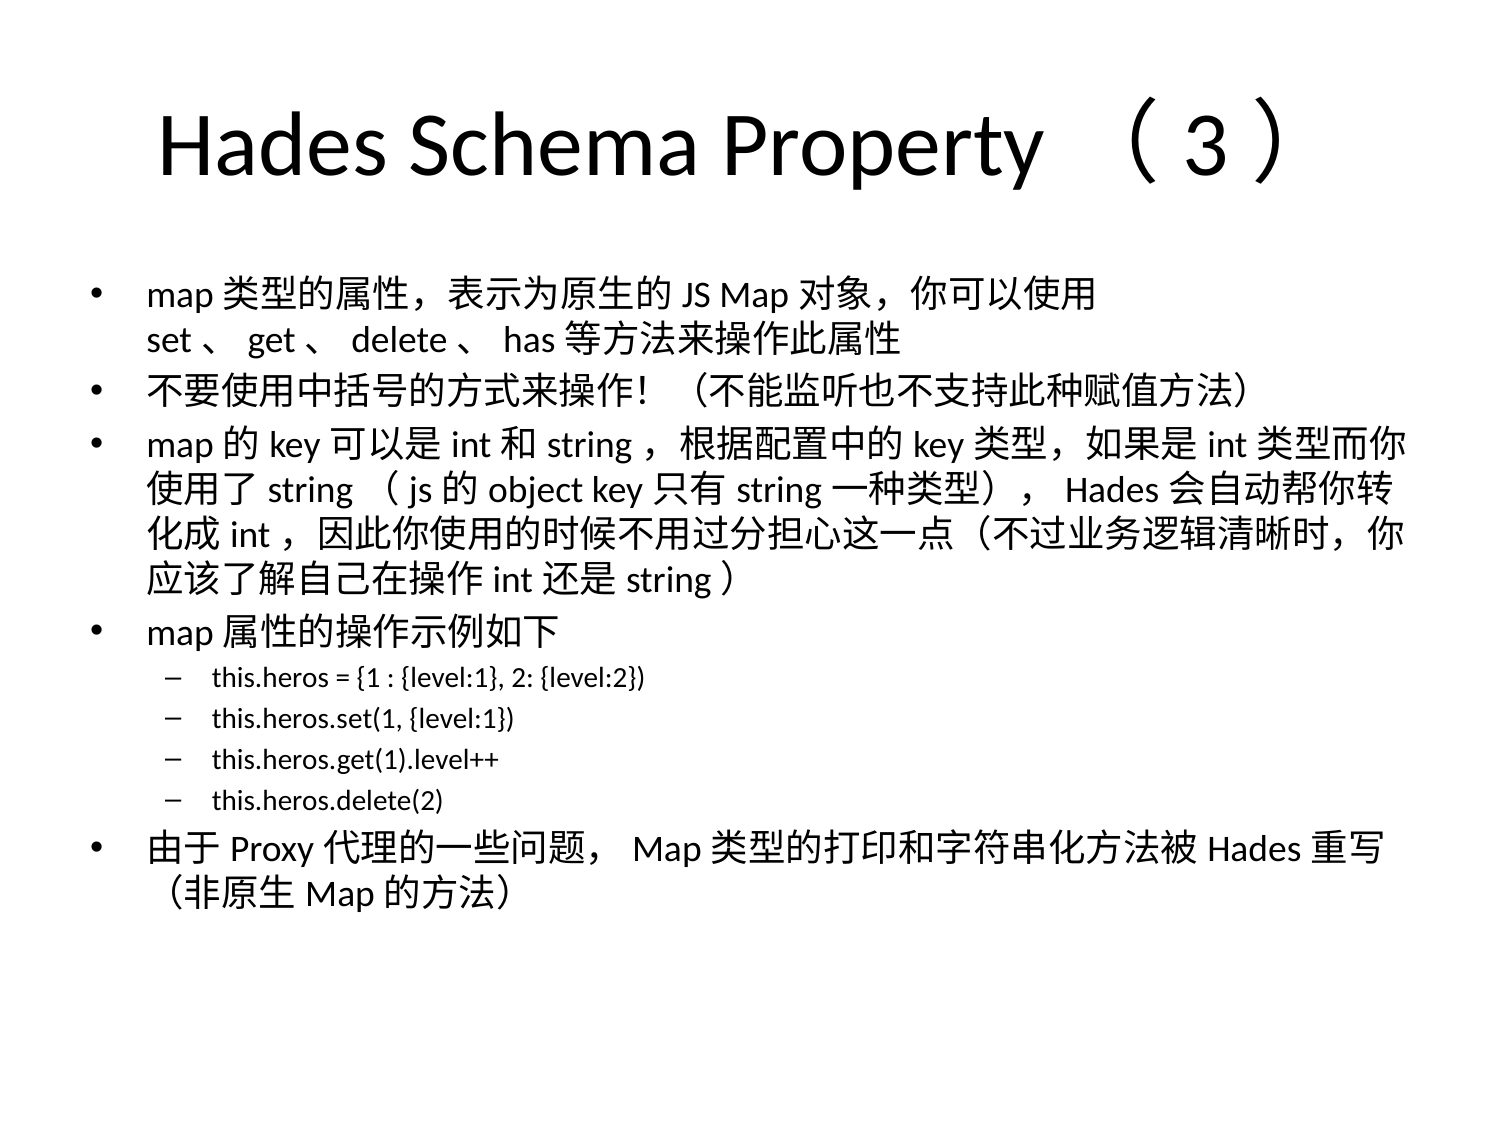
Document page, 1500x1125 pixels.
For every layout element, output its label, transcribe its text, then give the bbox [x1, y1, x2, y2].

title Hades Schema Property（3） [75, 45, 1425, 233]
list map类型的属性，表示为原生的JS Map对象，你可以使用set、get、delete、has等方法来操作此属性 不要使用中括号的方式来操作！（不能监听也不支持此种赋值方法） map的key可以是int和string，根据配置中的key类型，如果是int类型而你使用了string（js的object key只有string一种类型），Hades会自动帮你转化成int，因此你使用的时候不用过分担心这一点（不过业务逻辑清晰时，你应该了解自己在操作int还是string） map属性的操作示例如下 this.heros = {1 : {level:1}, 2: {level:2}) this.heros.set(1, {level:1}) this.heros.get(1).level++ this.heros.delete(2) 由于Proxy代理的一些问题，Map类型的打印和字符串化方法被Hades重写（非原生Map的方法） [75, 262, 1425, 1005]
